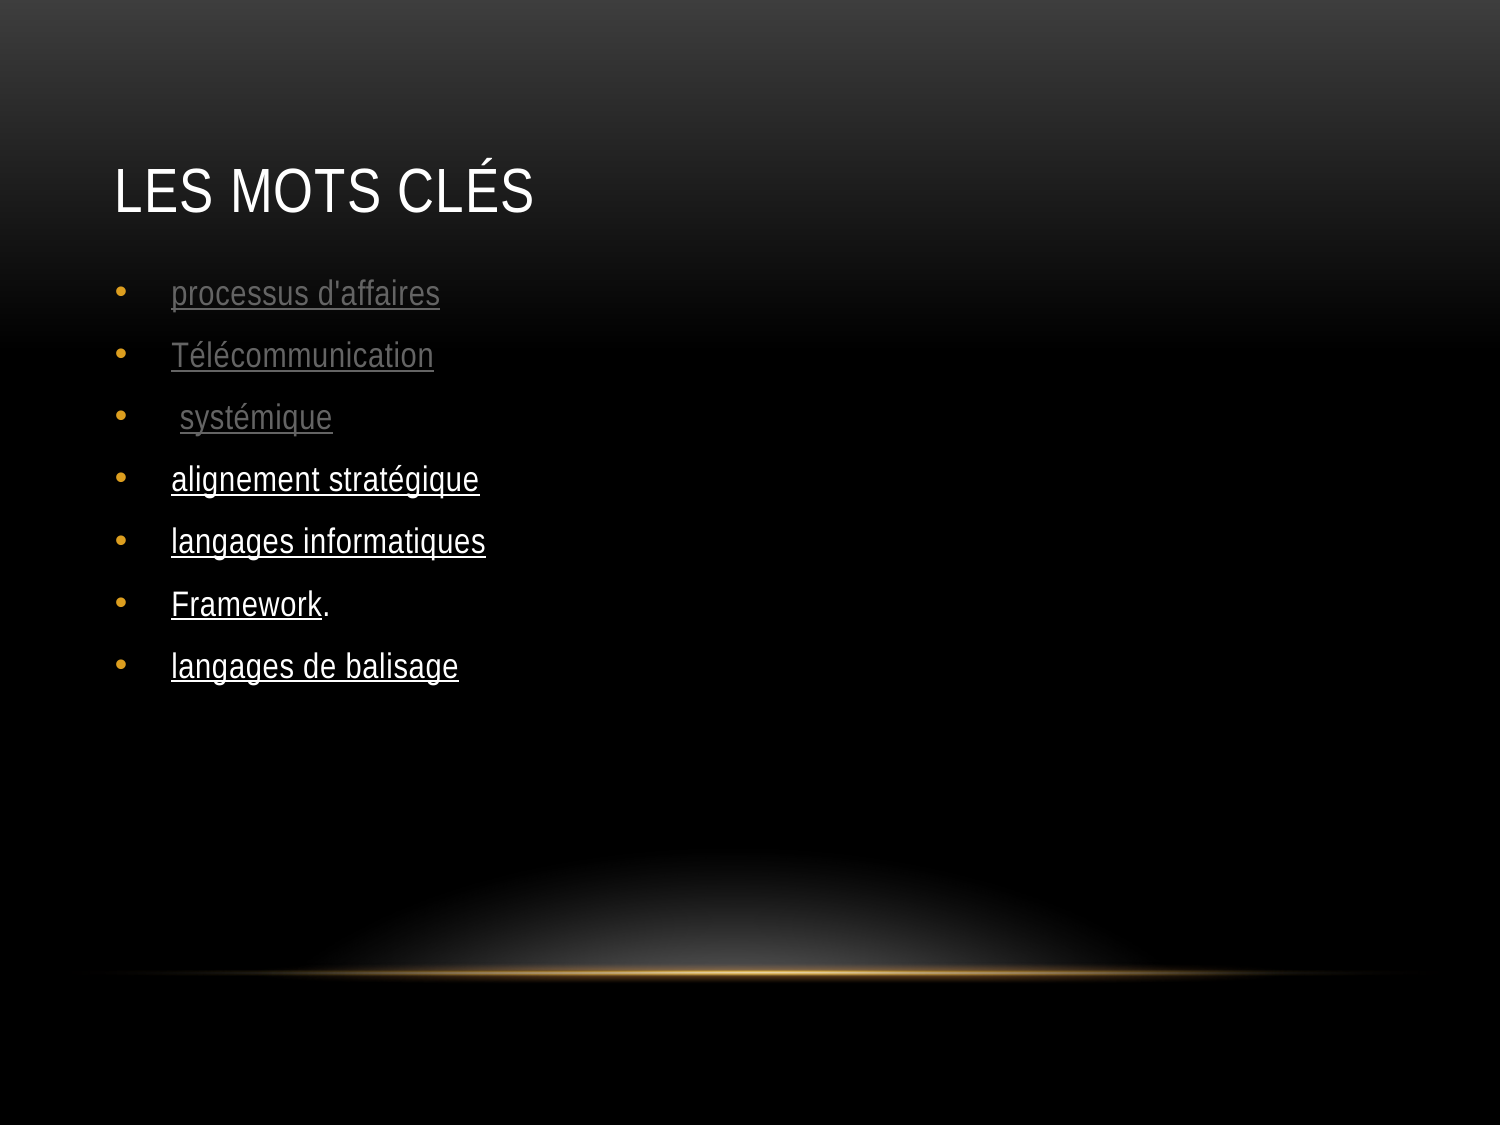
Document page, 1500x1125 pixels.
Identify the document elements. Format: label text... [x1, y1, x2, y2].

list processus d'affaires Télécommunication systémique alignement stratégique langages informatiques Framework. langages de balisage [99, 262, 1400, 938]
picture [0, 0, 1500, 1125]
title Les mots clés [99, 45, 1400, 233]
